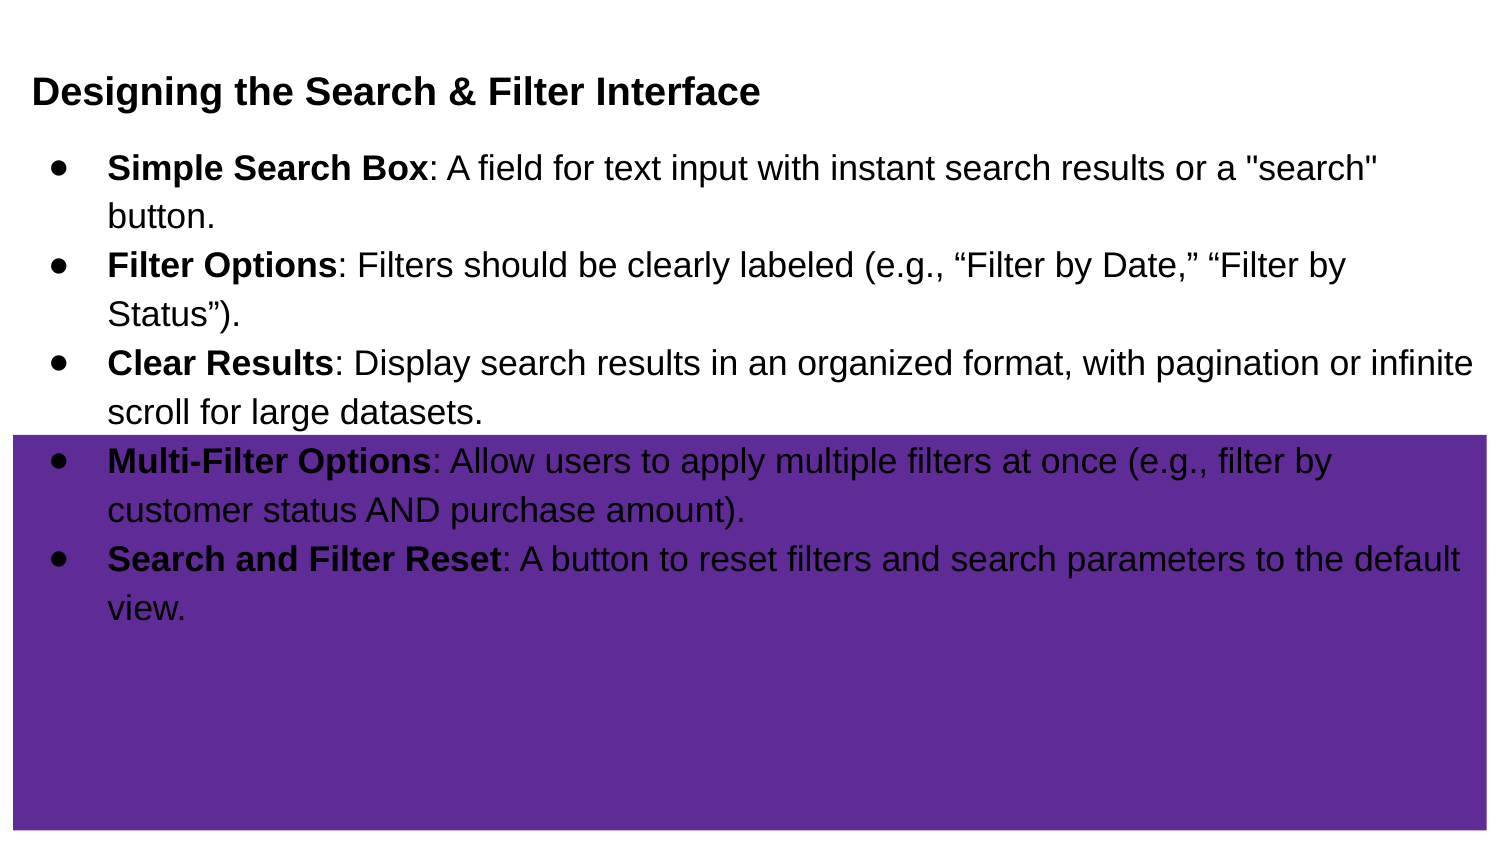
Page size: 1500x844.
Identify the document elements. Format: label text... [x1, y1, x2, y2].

title Designing the Search & Filter Interface Simple Search Box: A field for text input with instant search results or a "search" button. Filter Options: Filters should be clearly labeled (e.g., “Filter by Date,” “Filter by Status”). Clear Results: Display search results in an organized format, with pagination or infinite scroll for large datasets. Multi-Filter Options: Allow users to apply multiple filters at once (e.g., filter by customer status AND purchase amount). Search and Filter Reset: A button to reset filters and search parameters to the default view. [9, 43, 1500, 744]
